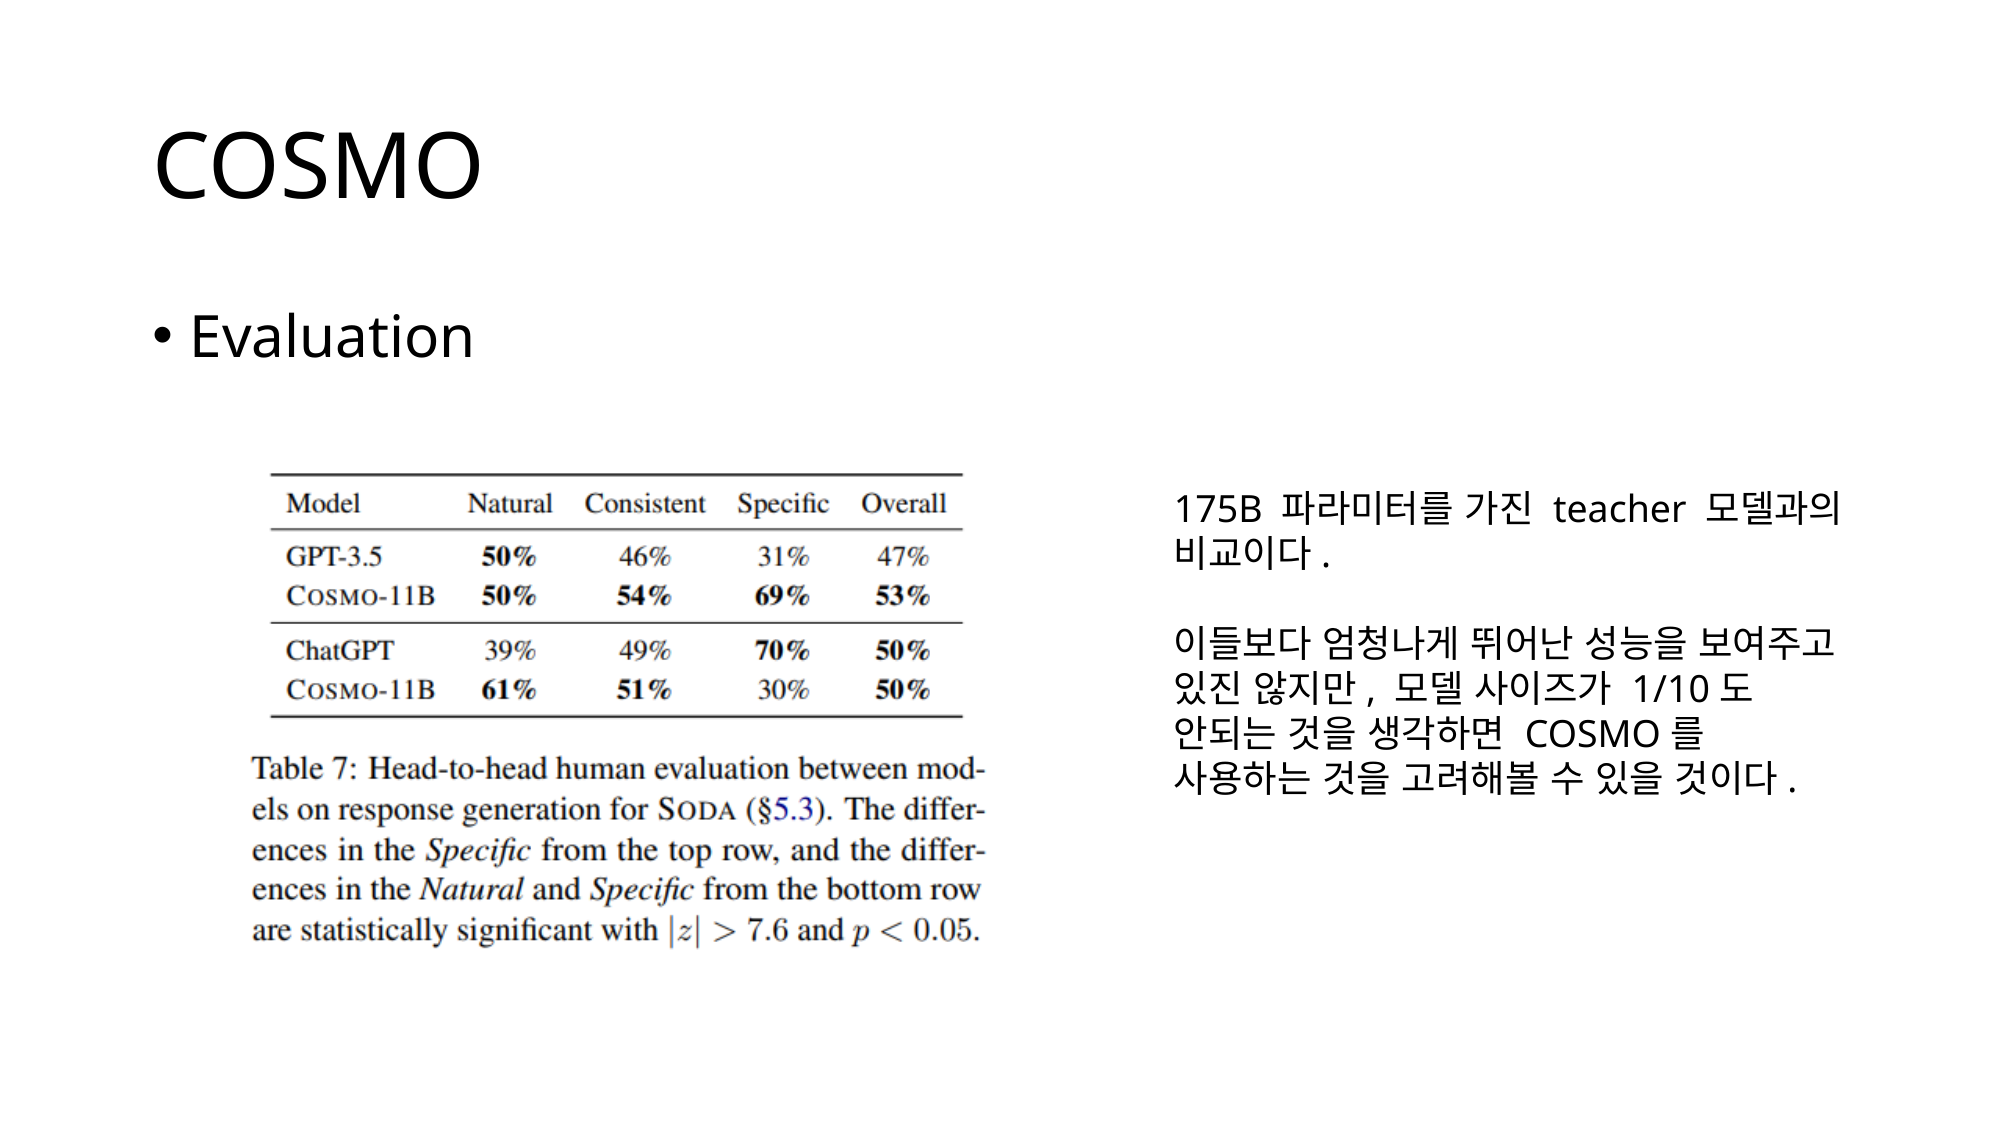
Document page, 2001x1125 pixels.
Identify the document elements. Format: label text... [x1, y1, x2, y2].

title COSMO [137, 59, 1863, 278]
picture [240, 447, 1027, 978]
text_box 175B 파라미터를 가진 teacher 모델과의 비교이다. 이들보다 엄청나게 뛰어난 성능을 보여주고 있진 않지만, 모델 사이즈가 1/10도 안되는 것을 생각하면 COSMO를 사용하는 것을 고려해볼 수 있을 것이다. [1159, 477, 1863, 808]
list Evaluation [137, 299, 1863, 1014]
